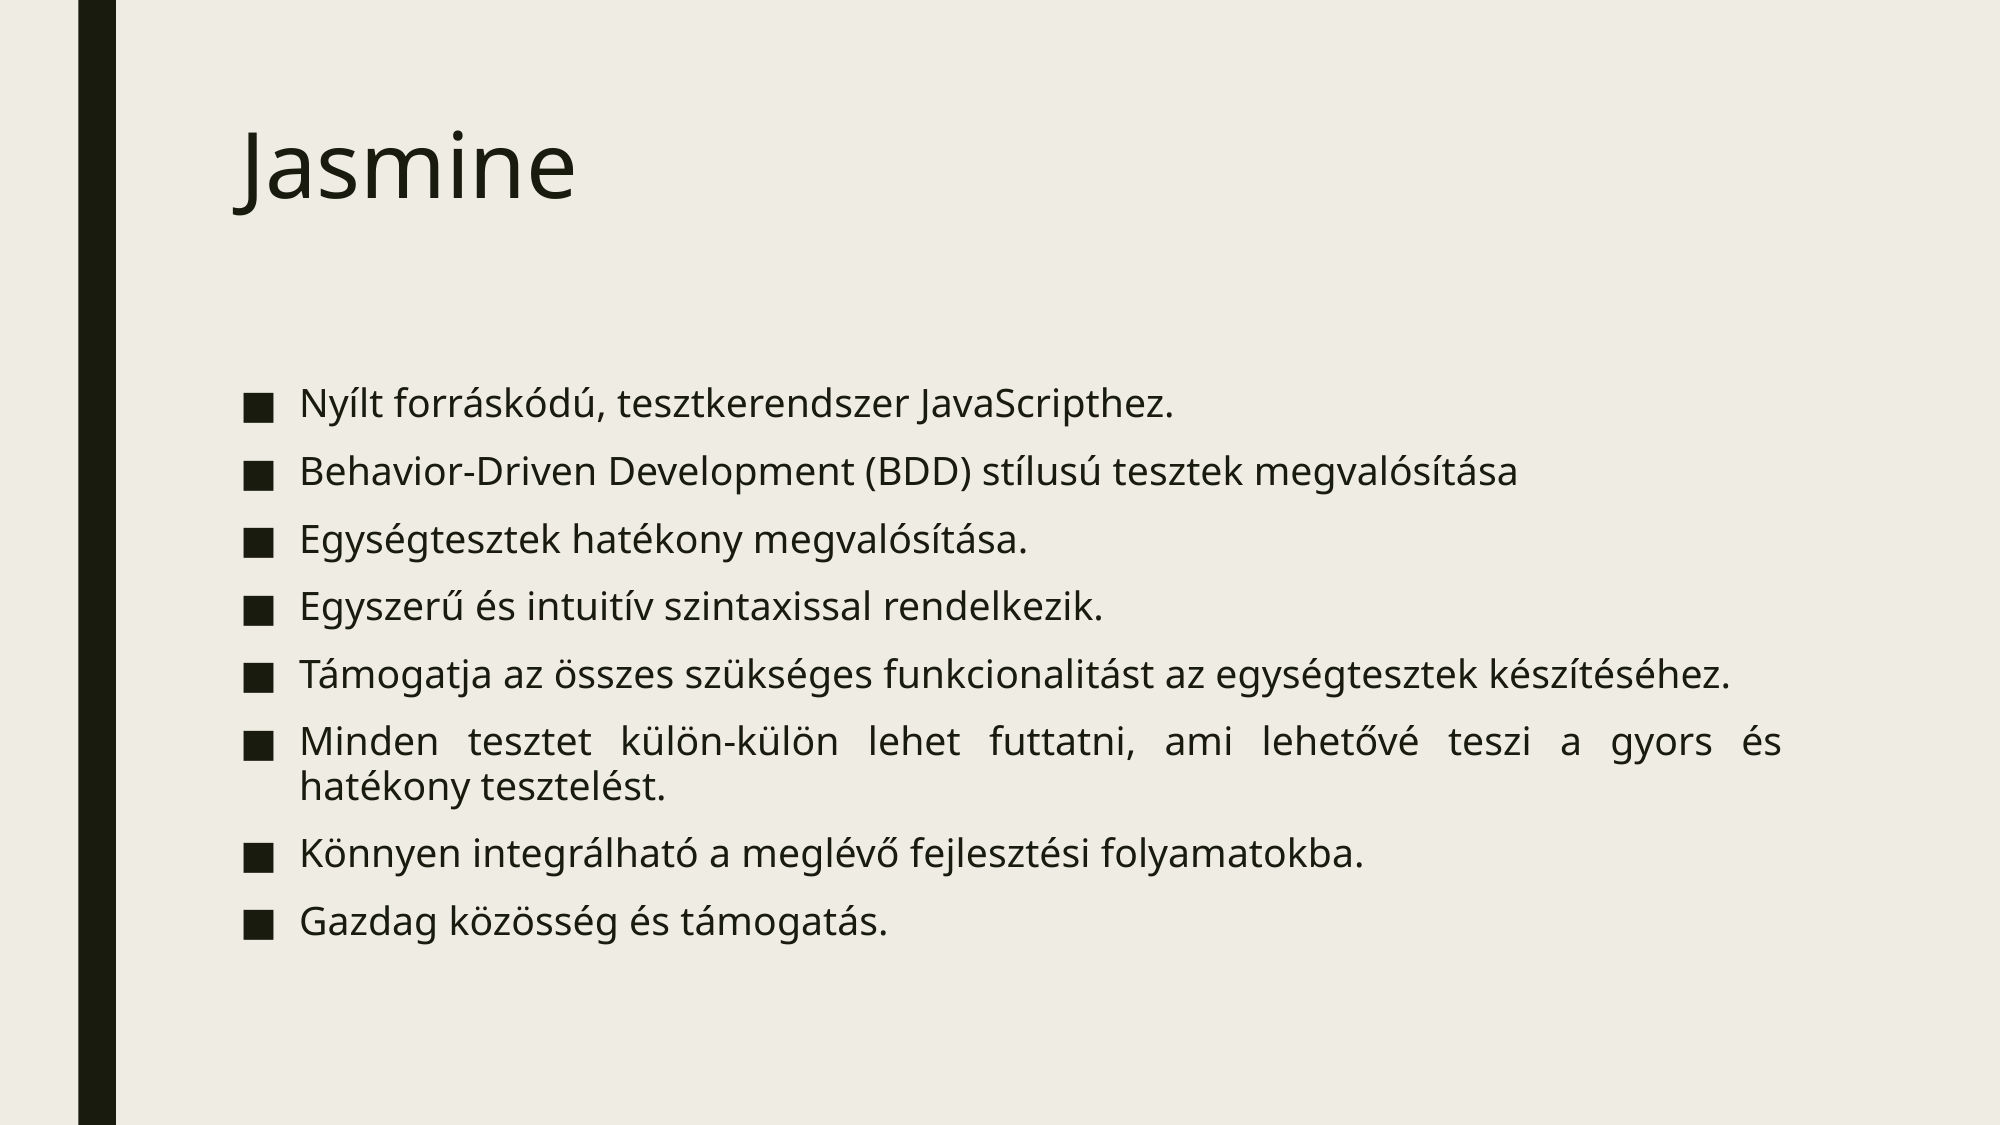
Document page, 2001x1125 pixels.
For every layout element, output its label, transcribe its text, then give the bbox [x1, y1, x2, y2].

list Nyílt forráskódú, tesztkerendszer JavaScripthez. Behavior-Driven Development (BDD) stílusú tesztek megvalósítása Egységtesztek hatékony megvalósítása. Egyszerű és intuitív szintaxissal rendelkezik. Támogatja az összes szükséges funkcionalitást az egységtesztek készítéséhez. Minden tesztet külön-külön lehet futtatni, ami lehetővé teszi a gyors és hatékony tesztelést. Könnyen integrálható a meglévő fejlesztési folyamatokba. Gazdag közösség és támogatás. [225, 375, 1800, 963]
title Jasmine [225, 112, 1800, 357]
